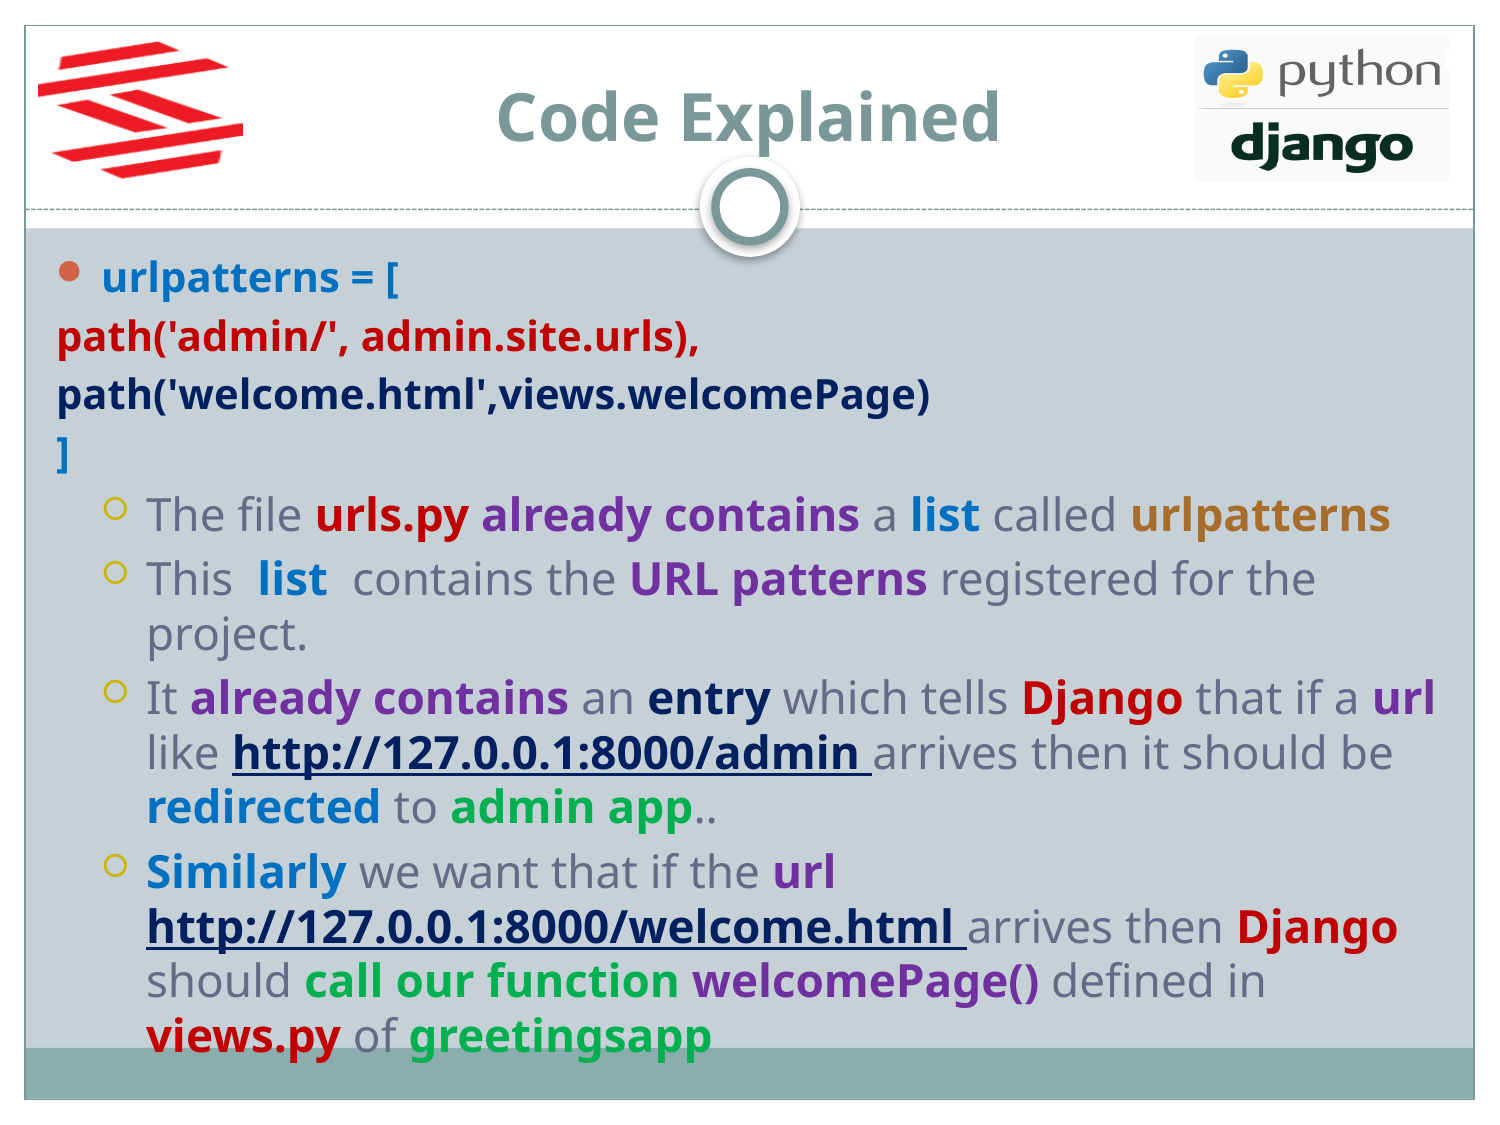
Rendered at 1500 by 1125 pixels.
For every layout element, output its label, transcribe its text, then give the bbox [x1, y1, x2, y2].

picture [1195, 34, 1449, 183]
title Code Explained [237, 37, 1190, 162]
picture [37, 40, 243, 185]
list urlpatterns = [ path('admin/', admin.site.urls), path('welcome.html',views.welcomePage) ] The file urls.py already contains a list called urlpatterns This list contains the URL patterns registered for the project. It already contains an entry which tells Django that if a url like http://127.0.0.1:8000/admin arrives then it should be redirected to admin app.. Similarly we want that if the url http://127.0.0.1:8000/welcome.html arrives then Django should call our function welcomePage() defined in views.py of greetingsapp [41, 243, 1471, 1125]
